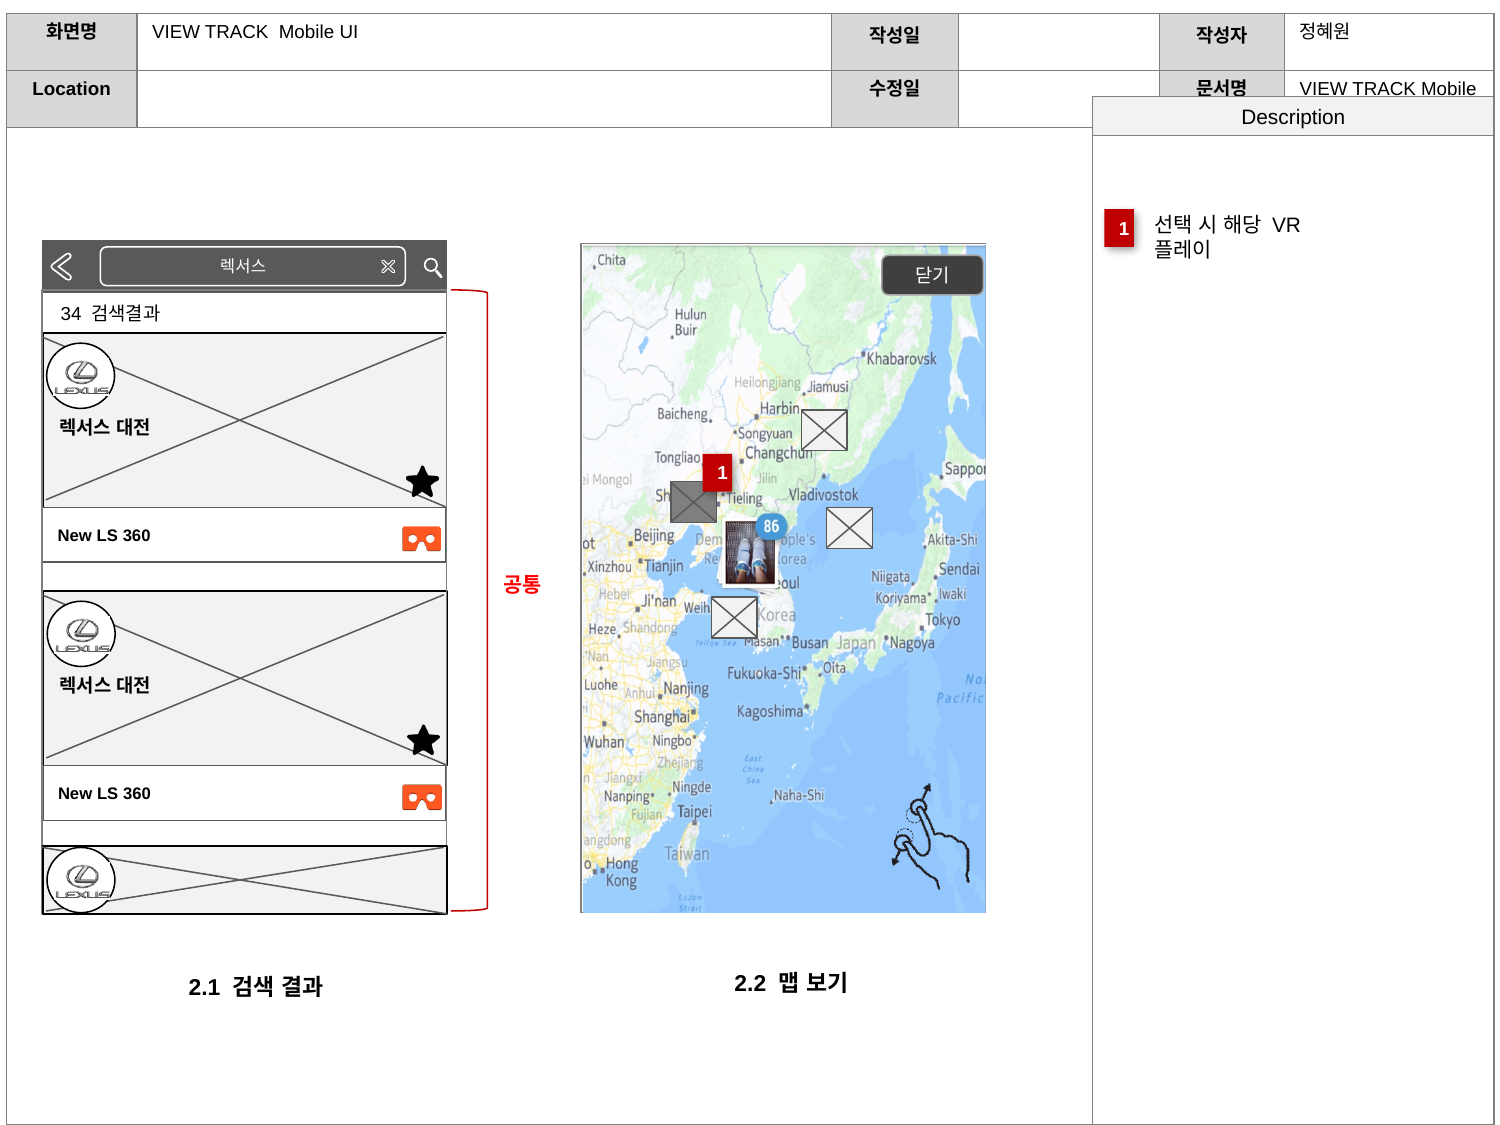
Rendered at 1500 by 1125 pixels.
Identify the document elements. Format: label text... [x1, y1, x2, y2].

text_box [50, 252, 72, 281]
text_box [42, 289, 447, 332]
text_box [423, 257, 443, 279]
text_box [40, 332, 447, 508]
text_box [42, 773, 447, 845]
picture [404, 464, 440, 501]
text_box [41, 590, 448, 766]
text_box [801, 409, 848, 451]
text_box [46, 600, 116, 667]
text_box 2.1 검색 결과 [170, 965, 343, 1009]
picture [405, 722, 441, 759]
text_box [711, 596, 758, 639]
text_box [46, 342, 115, 409]
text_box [670, 481, 717, 523]
text_box 렉서스 [100, 246, 406, 286]
text_box [381, 259, 395, 273]
text_box [450, 289, 488, 911]
picture [400, 775, 443, 818]
text_box [42, 240, 447, 289]
picture [582, 243, 1009, 913]
text_box 1 [1104, 209, 1134, 247]
text_box 공통 [488, 563, 561, 605]
picture [400, 517, 442, 560]
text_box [113, 845, 448, 915]
text_box 2.2 맵 보기 [717, 961, 866, 1004]
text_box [46, 847, 116, 913]
text_box 선택 시 해당 VR 플레이 [1139, 204, 1350, 245]
text_box [42, 515, 447, 590]
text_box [826, 507, 873, 549]
